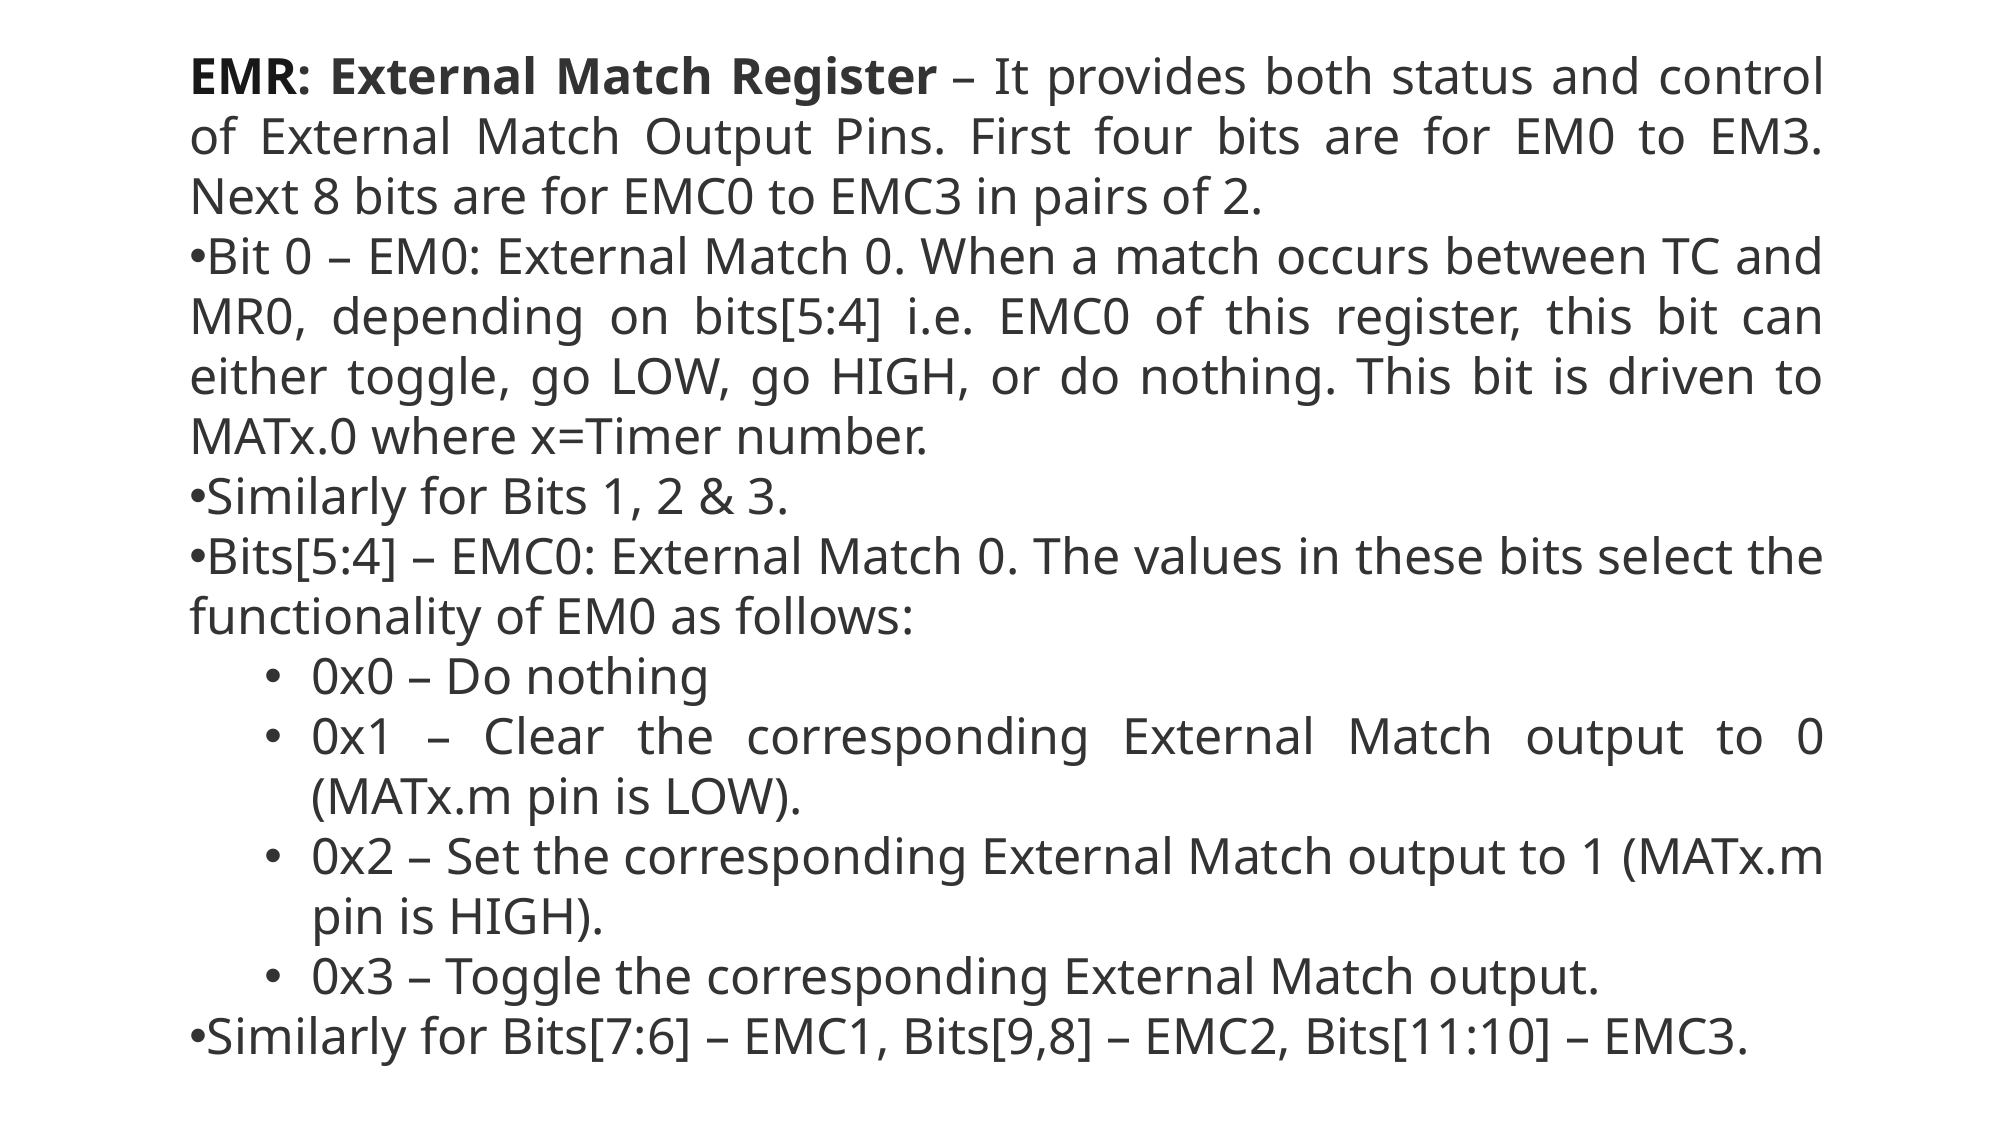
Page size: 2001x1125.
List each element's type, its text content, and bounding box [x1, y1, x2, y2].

text_box EMR: External Match Register – It provides both status and control of External Match Output Pins. First four bits are for EM0 to EM3. Next 8 bits are for EMC0 to EMC3 in pairs of 2. Bit 0 – EM0: External Match 0. When a match occurs between TC and MR0, depending on bits[5:4] i.e. EMC0 of this register, this bit can either toggle, go LOW, go HIGH, or do nothing. This bit is driven to MATx.0 where x=Timer number. Similarly for Bits 1, 2 & 3. Bits[5:4] – EMC0: External Match 0. The values in these bits select the functionality of EM0 as follows: 0x0 – Do nothing 0x1 – Clear the corresponding External Match output to 0 (MATx.m pin is LOW). 0x2 – Set the corresponding External Match output to 1 (MATx.m pin is HIGH). 0x3 – Toggle the corresponding External Match output. Similarly for Bits[7:6] – EMC1, Bits[9,8] – EMC2, Bits[11:10] – EMC3. [174, 37, 1841, 1073]
